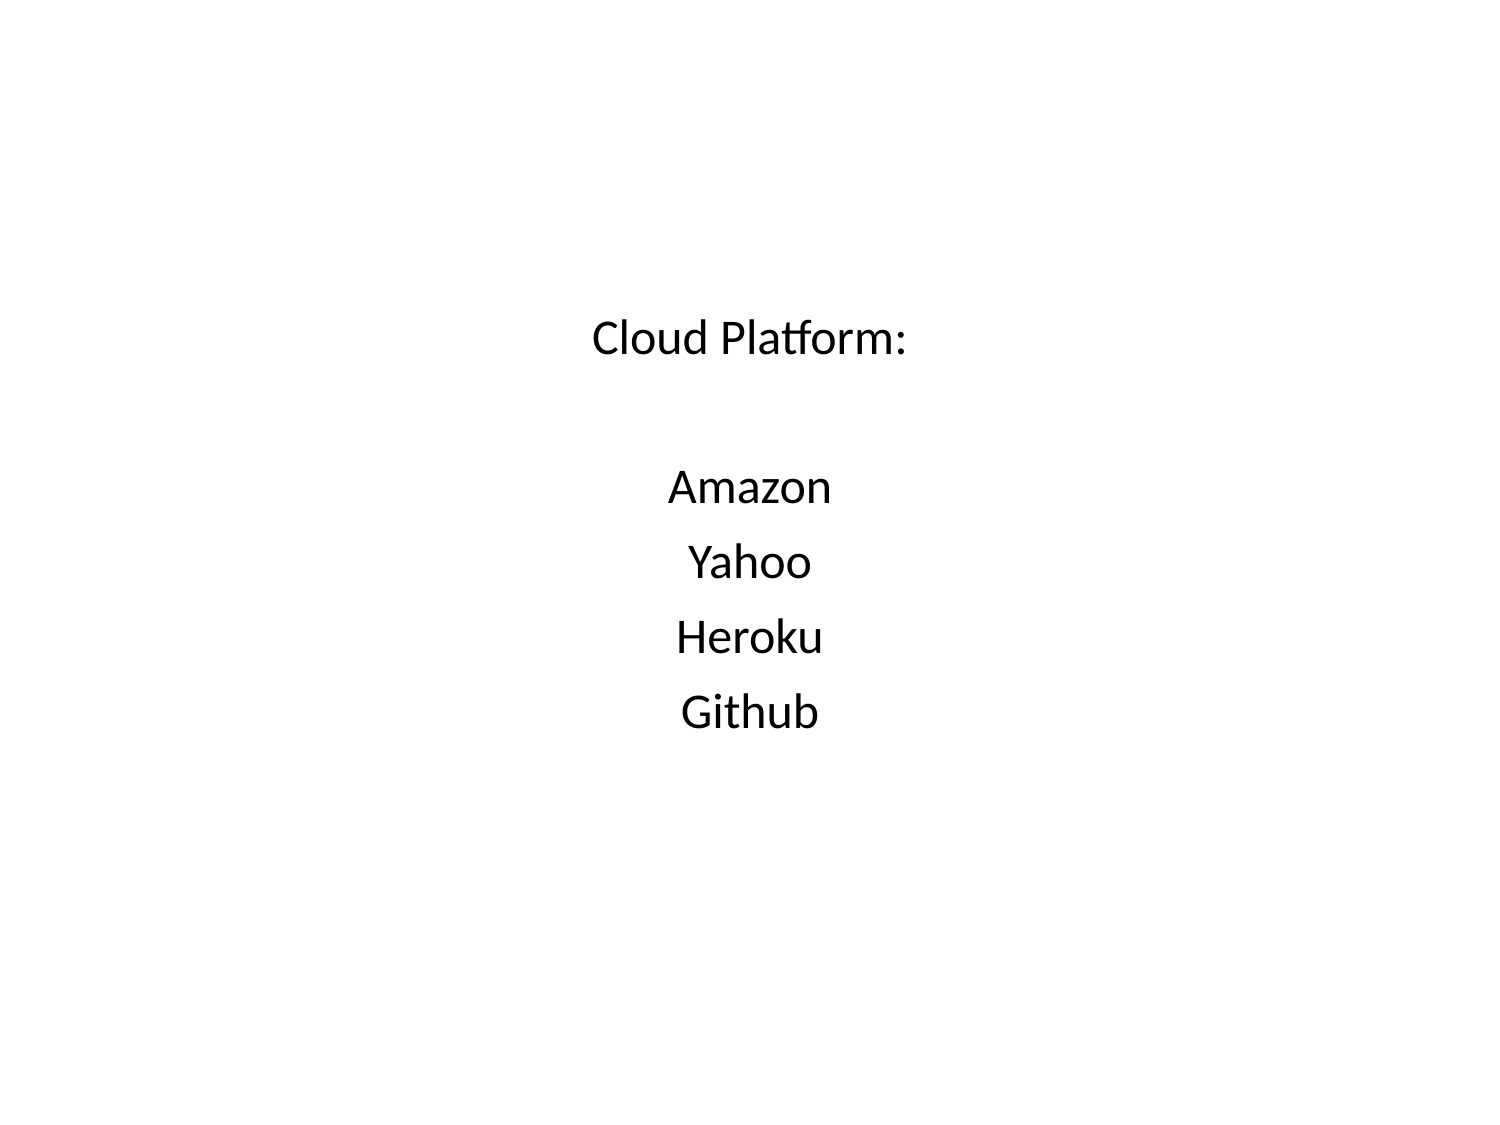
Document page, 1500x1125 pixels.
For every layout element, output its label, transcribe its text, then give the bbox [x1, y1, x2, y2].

list Cloud Platform: Amazon Yahoo Heroku Github [95, 303, 1405, 815]
